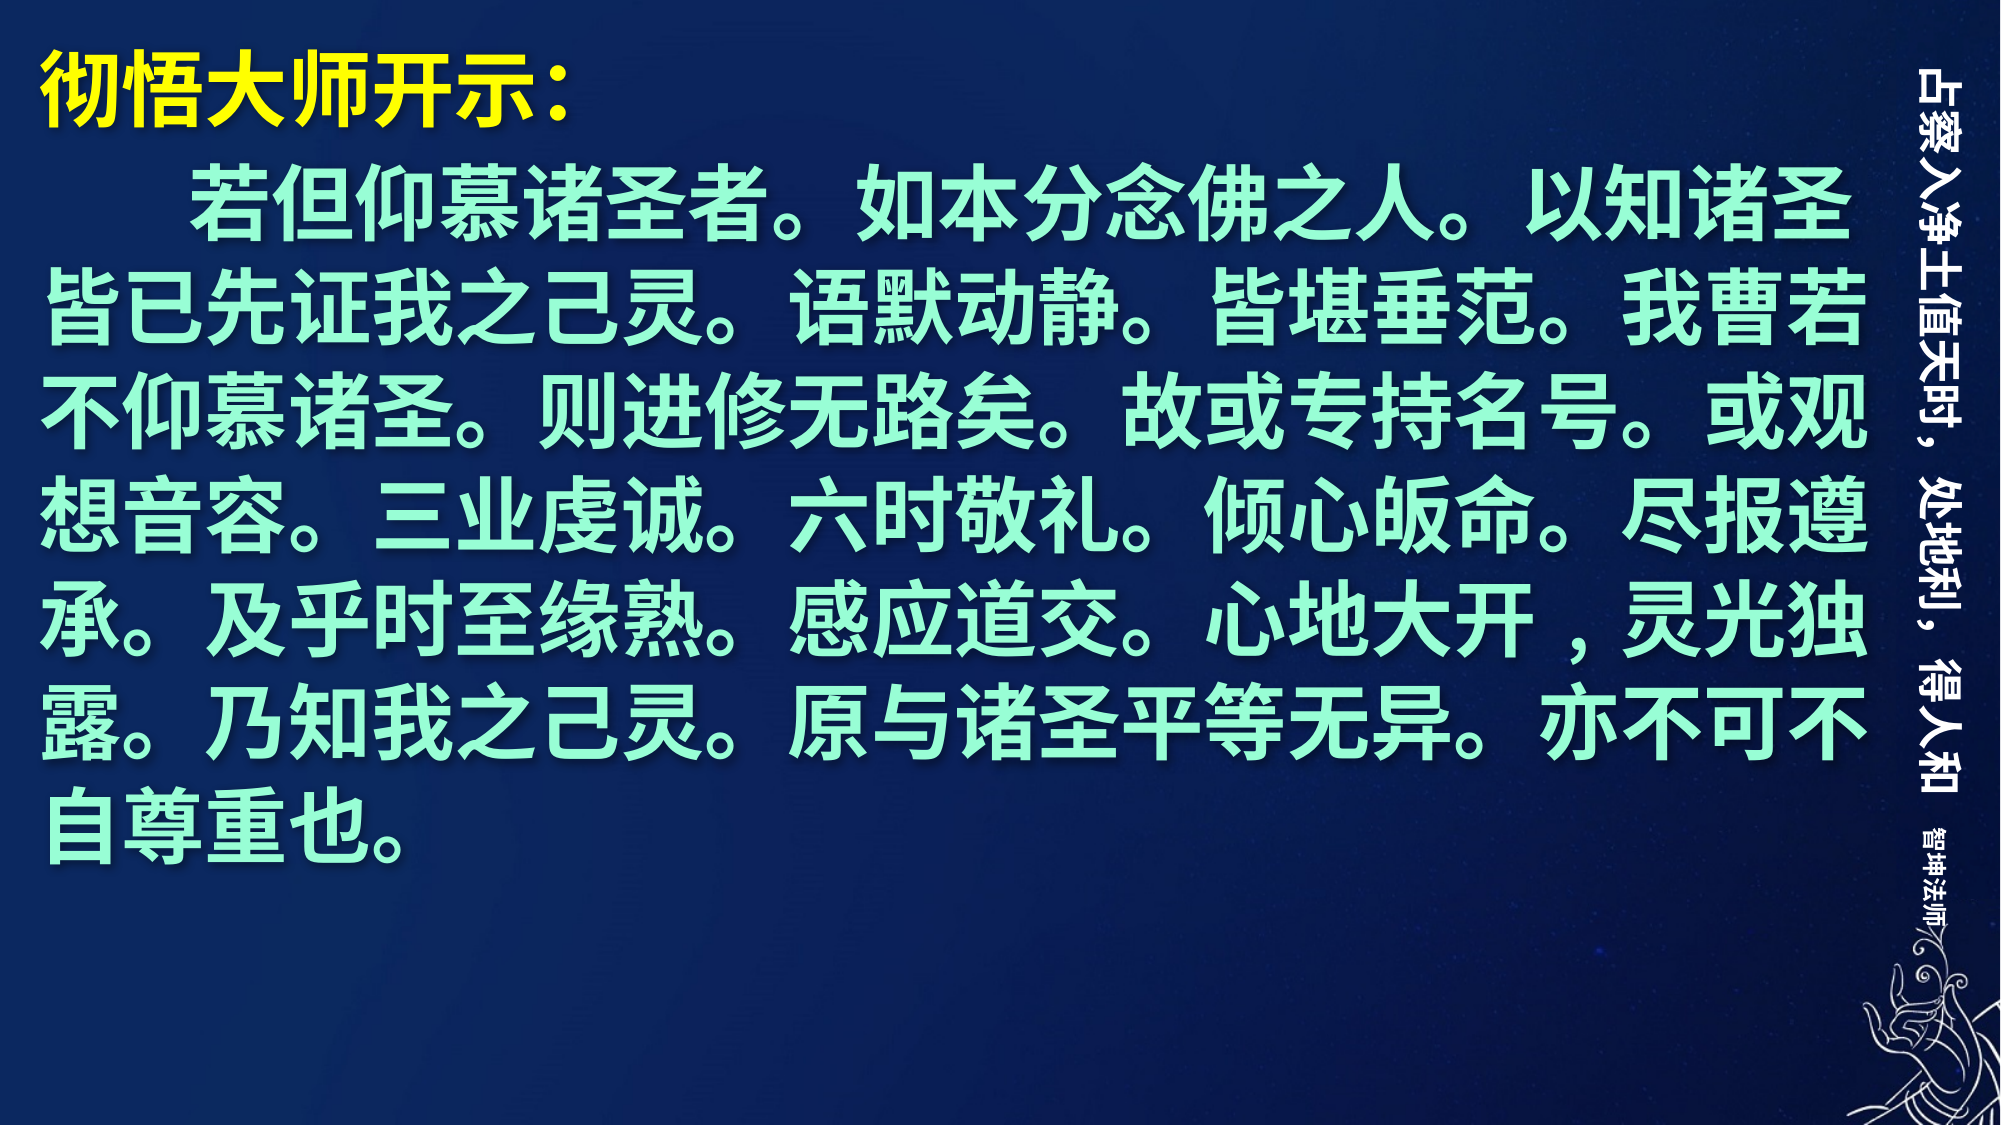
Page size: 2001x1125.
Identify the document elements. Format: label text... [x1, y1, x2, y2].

list 彻悟大师开示： 若但仰慕诸圣者。如本分念佛之人。以知诸圣皆已先证我之己灵。语默动静。皆堪垂范。我曹若不仰慕诸圣。则进修无路矣。故或专持名号。或观想音容。三业虔诚。六时敬礼。倾心皈命。尽报遵承。及乎时至缘熟。感应道交。心地大开﹐灵光独露。乃知我之己灵。原与诸圣平等无异。亦不可不自尊重也。 [23, 25, 1914, 1103]
picture [0, 0, 2001, 1125]
